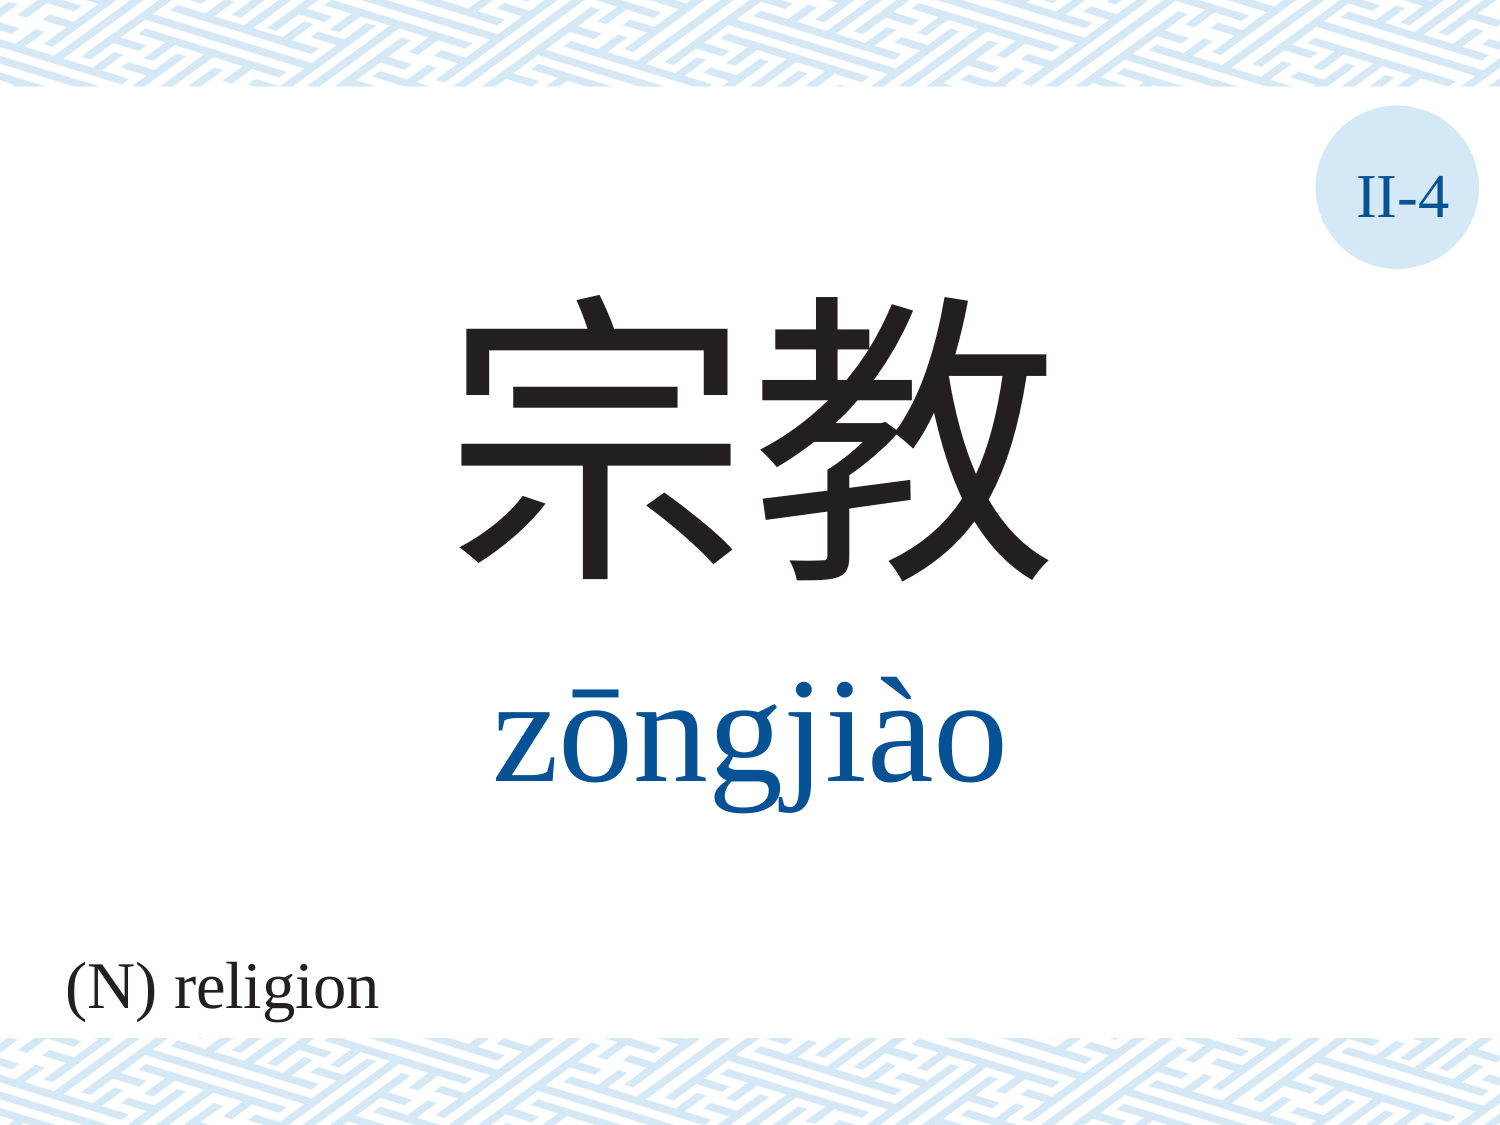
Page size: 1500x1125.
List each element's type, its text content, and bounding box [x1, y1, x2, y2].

picture [0, 0, 1500, 1125]
text_box (N) religion [62, 942, 395, 1023]
text_box II-4 宗教 zōngjiào [439, 154, 1451, 812]
